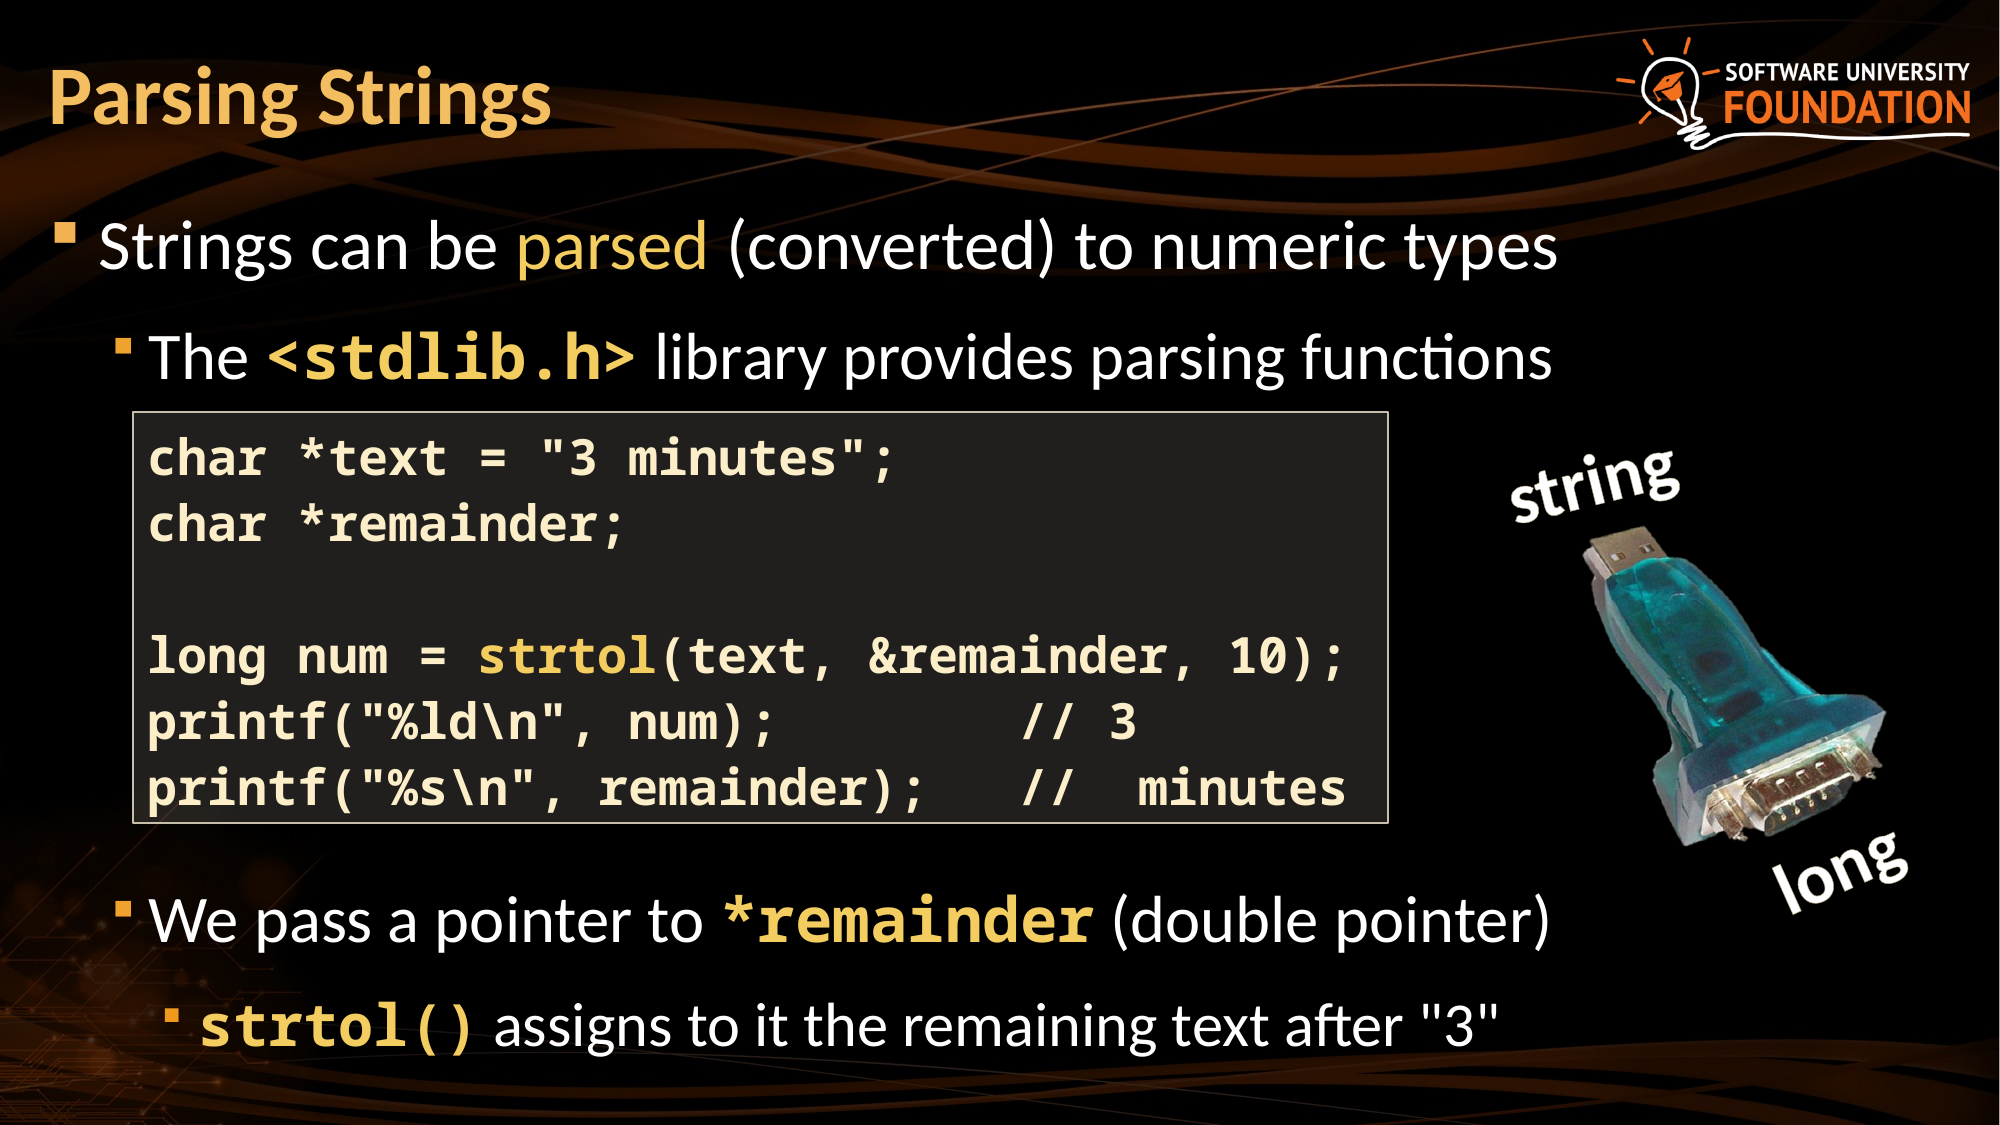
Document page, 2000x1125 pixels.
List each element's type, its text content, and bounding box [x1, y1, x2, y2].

text_box char *text = "3 minutes"; char *remainder; long num = strtol(text, &remainder, 10); printf("%ld\n", num); // 3 printf("%s\n", remainder); // minutes [133, 412, 1388, 823]
picture [0, 0, 2000, 1125]
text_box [1489, 424, 1919, 916]
list Strings can be parsed (converted) to numeric types The <stdlib.h> library provides parsing functions We pass a pointer to *remainder (double pointer) strtol() assigns to it the remaining text after "3" [31, 188, 1968, 1103]
title Parsing Strings [30, 6, 1602, 189]
